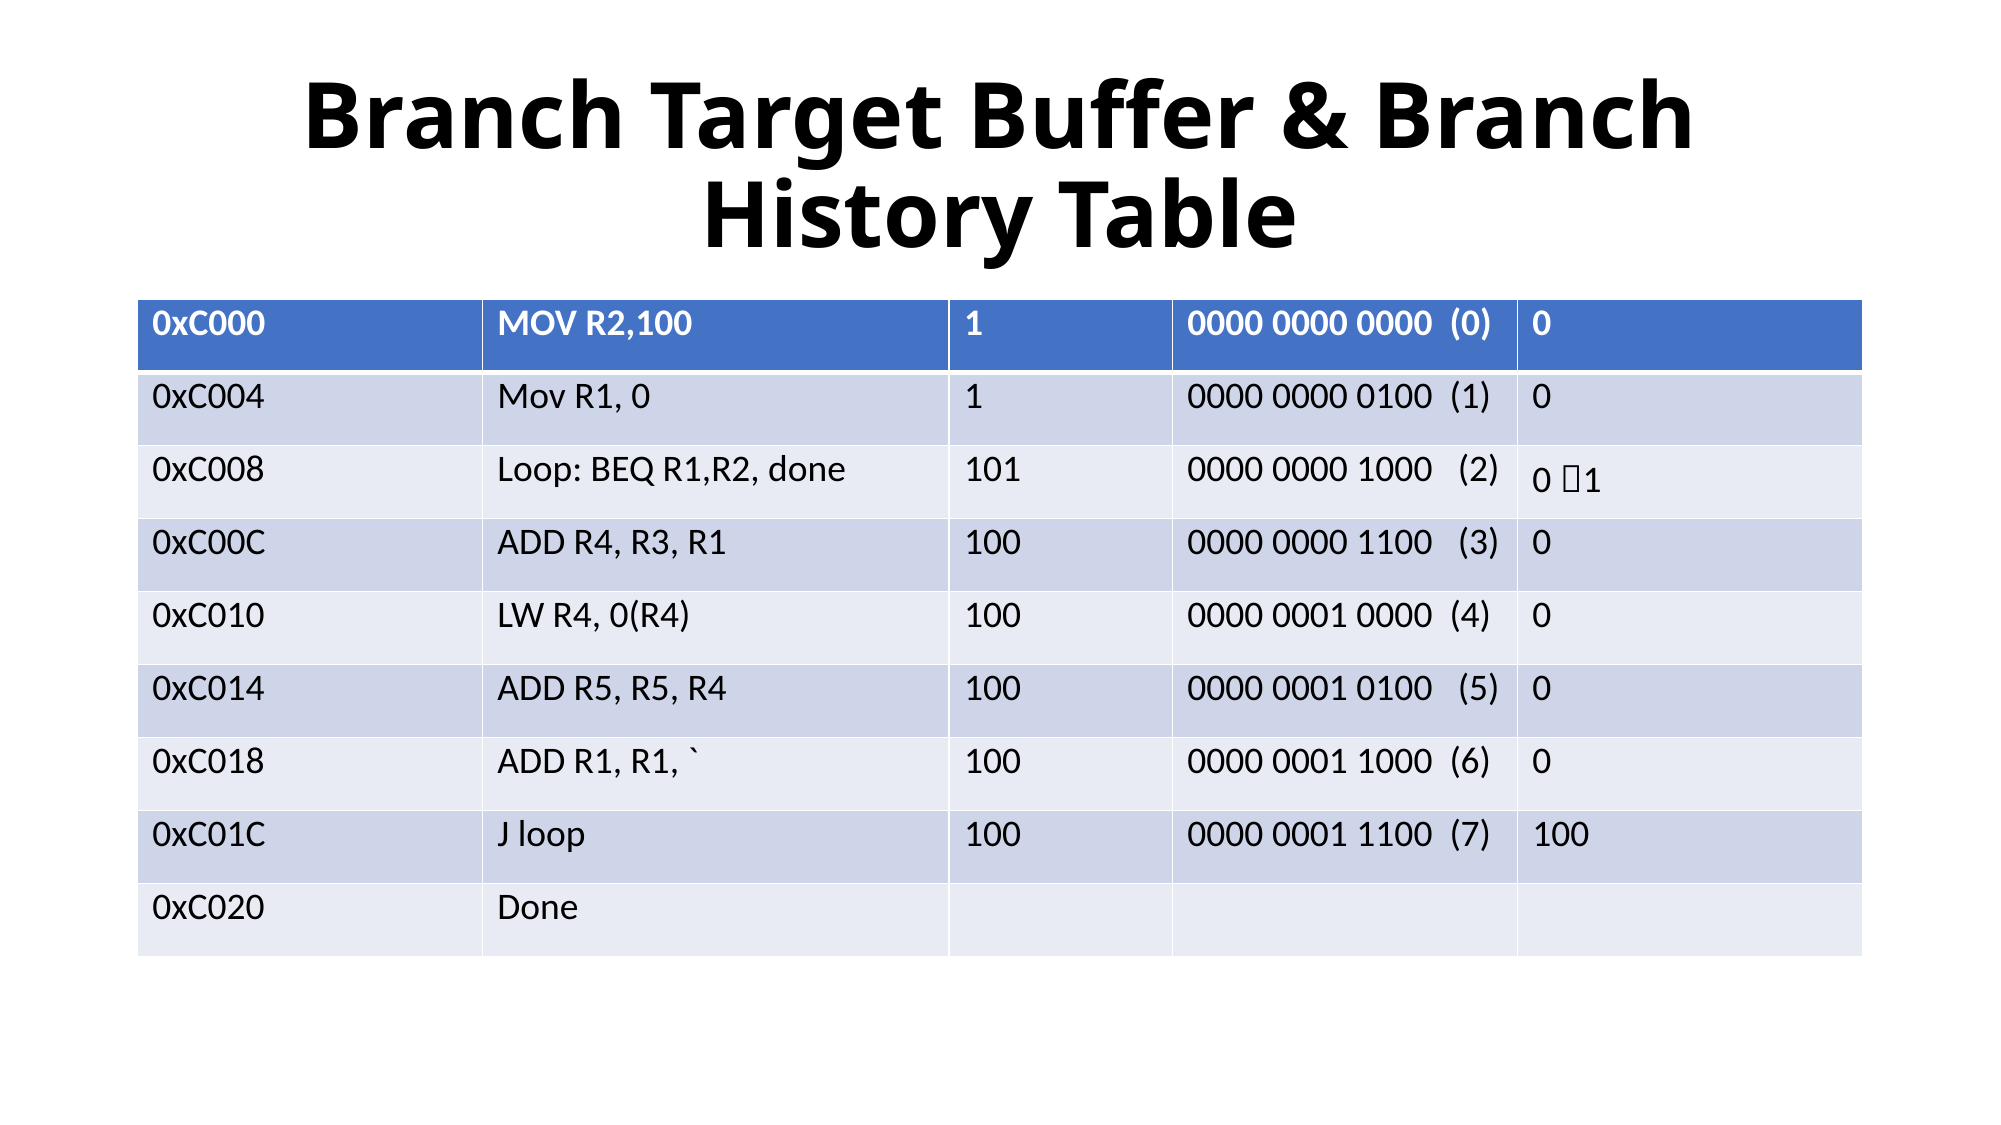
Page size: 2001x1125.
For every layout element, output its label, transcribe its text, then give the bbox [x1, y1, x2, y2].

table_cell 0xC00C [138, 519, 482, 591]
table_cell 0000 0000 1000 (2) [1173, 446, 1517, 518]
table_cell ADD R4, R3, R1 [483, 519, 948, 591]
table_cell 0000 0001 0000 (4) [1173, 592, 1517, 664]
table_cell 0000 0000 1100 (3) [1173, 519, 1517, 591]
table_cell Mov R1, 0 [483, 375, 948, 445]
table_cell 101 [950, 446, 1172, 518]
table_cell 0xC014 [138, 665, 482, 737]
table_cell 0xC01C [138, 811, 482, 883]
table_cell 100 [950, 738, 1172, 810]
table_header 0xC000 [138, 300, 482, 370]
table_cell 100 [950, 811, 1172, 883]
table_cell 0000 0001 0100 (5) [1173, 665, 1517, 737]
table_cell 0xC018 [138, 738, 482, 810]
table_cell 0 1 [1518, 446, 1862, 518]
table_header 0000 0000 0000 (0) [1173, 300, 1517, 370]
table_cell 0 [1518, 738, 1862, 810]
table_cell [1173, 884, 1517, 956]
table_cell 0000 0000 0100 (1) [1173, 375, 1517, 445]
table_cell [950, 884, 1172, 956]
table_cell 0 [1518, 519, 1862, 591]
table_cell J loop [483, 811, 948, 883]
table_cell 0000 0001 1000 (6) [1173, 738, 1517, 810]
table_cell 0xC010 [138, 592, 482, 664]
table_cell 1 [950, 375, 1172, 445]
table_cell Done [483, 884, 948, 956]
table_cell 0xC008 [138, 446, 482, 518]
table_cell ADD R5, R5, R4 [483, 665, 948, 737]
table_cell [1518, 884, 1862, 956]
table_cell Loop: BEQ R1,R2, done [483, 446, 948, 518]
table_cell 0 [1518, 592, 1862, 664]
table_cell 0 [1518, 375, 1862, 445]
table_header MOV R2,100 [483, 300, 948, 370]
table_cell 0000 0001 1100 (7) [1173, 811, 1517, 883]
table_header 0 [1518, 300, 1862, 370]
table_cell 100 [1518, 811, 1862, 883]
table_cell 100 [950, 519, 1172, 591]
table_header 1 [950, 300, 1172, 370]
table_cell 0xC020 [138, 884, 482, 956]
table_cell 0 [1518, 665, 1862, 737]
title Branch Target Buffer & Branch History Table [137, 59, 1863, 278]
table_cell 0xC004 [138, 375, 482, 445]
table_cell ADD R1, R1, ` [483, 738, 948, 810]
table_cell 100 [950, 665, 1172, 737]
table_cell 100 [950, 592, 1172, 664]
table_cell LW R4, 0(R4) [483, 592, 948, 664]
